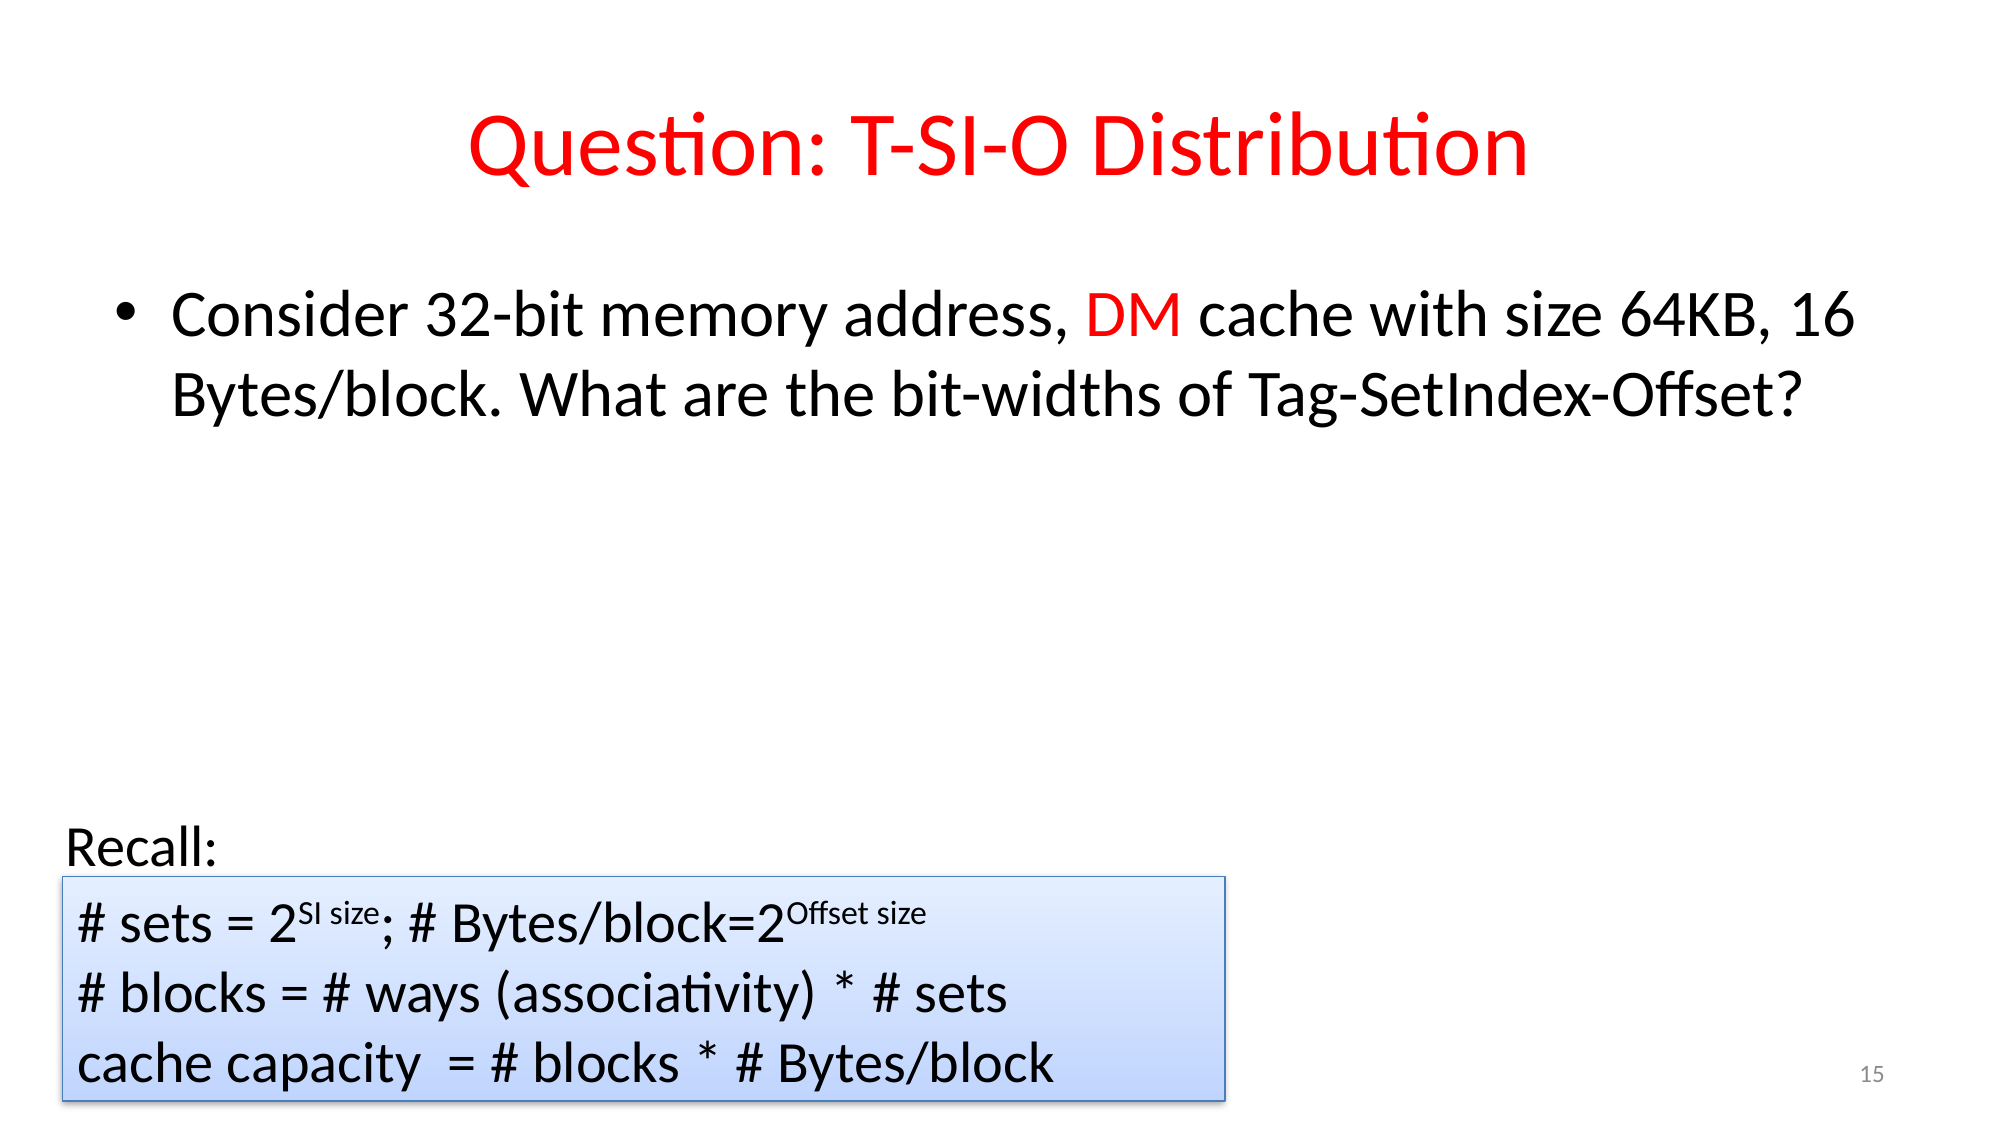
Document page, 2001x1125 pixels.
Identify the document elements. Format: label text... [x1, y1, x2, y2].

list Consider 32-bit memory address, DM cache with size 64KB, 16 Bytes/block. What are the bit-widths of Tag-SetIndex-Offset? [99, 262, 1900, 1005]
text_box Recall: [51, 801, 235, 886]
title Question: T-SI-O Distribution [99, 45, 1900, 233]
slide_number 15 [1433, 1042, 1900, 1103]
text_box # sets = 2SI size; # Bytes/block=2Offset size # blocks = # ways (associativity) * # sets cache capacity = # blocks * # Bytes/block [62, 876, 1226, 1102]
